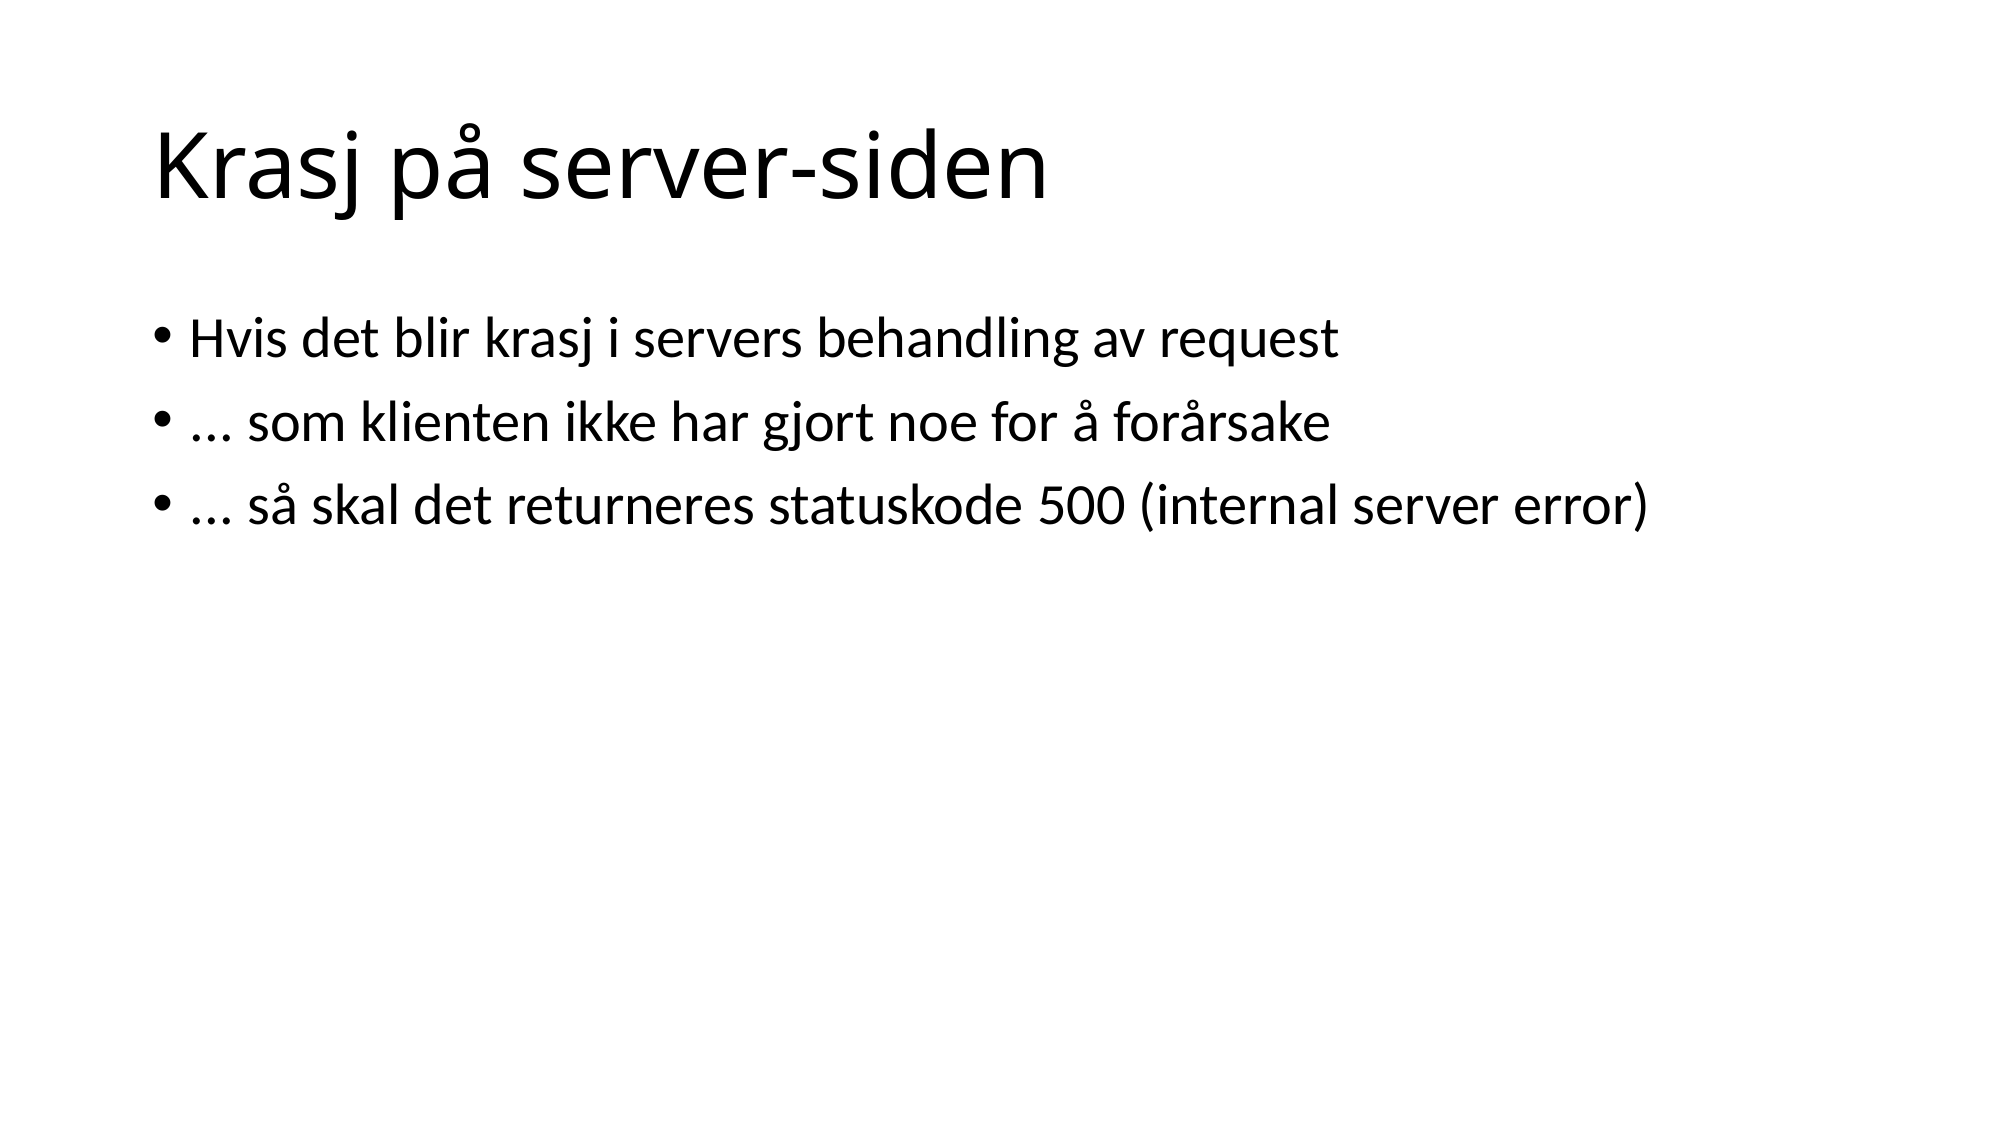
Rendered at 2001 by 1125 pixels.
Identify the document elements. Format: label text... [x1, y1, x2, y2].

list Hvis det blir krasj i servers behandling av request ... som klienten ikke har gjort noe for å forårsake ... så skal det returneres statuskode 500 (internal server error) [137, 299, 1863, 1014]
title Krasj på server-siden [137, 59, 1863, 278]
